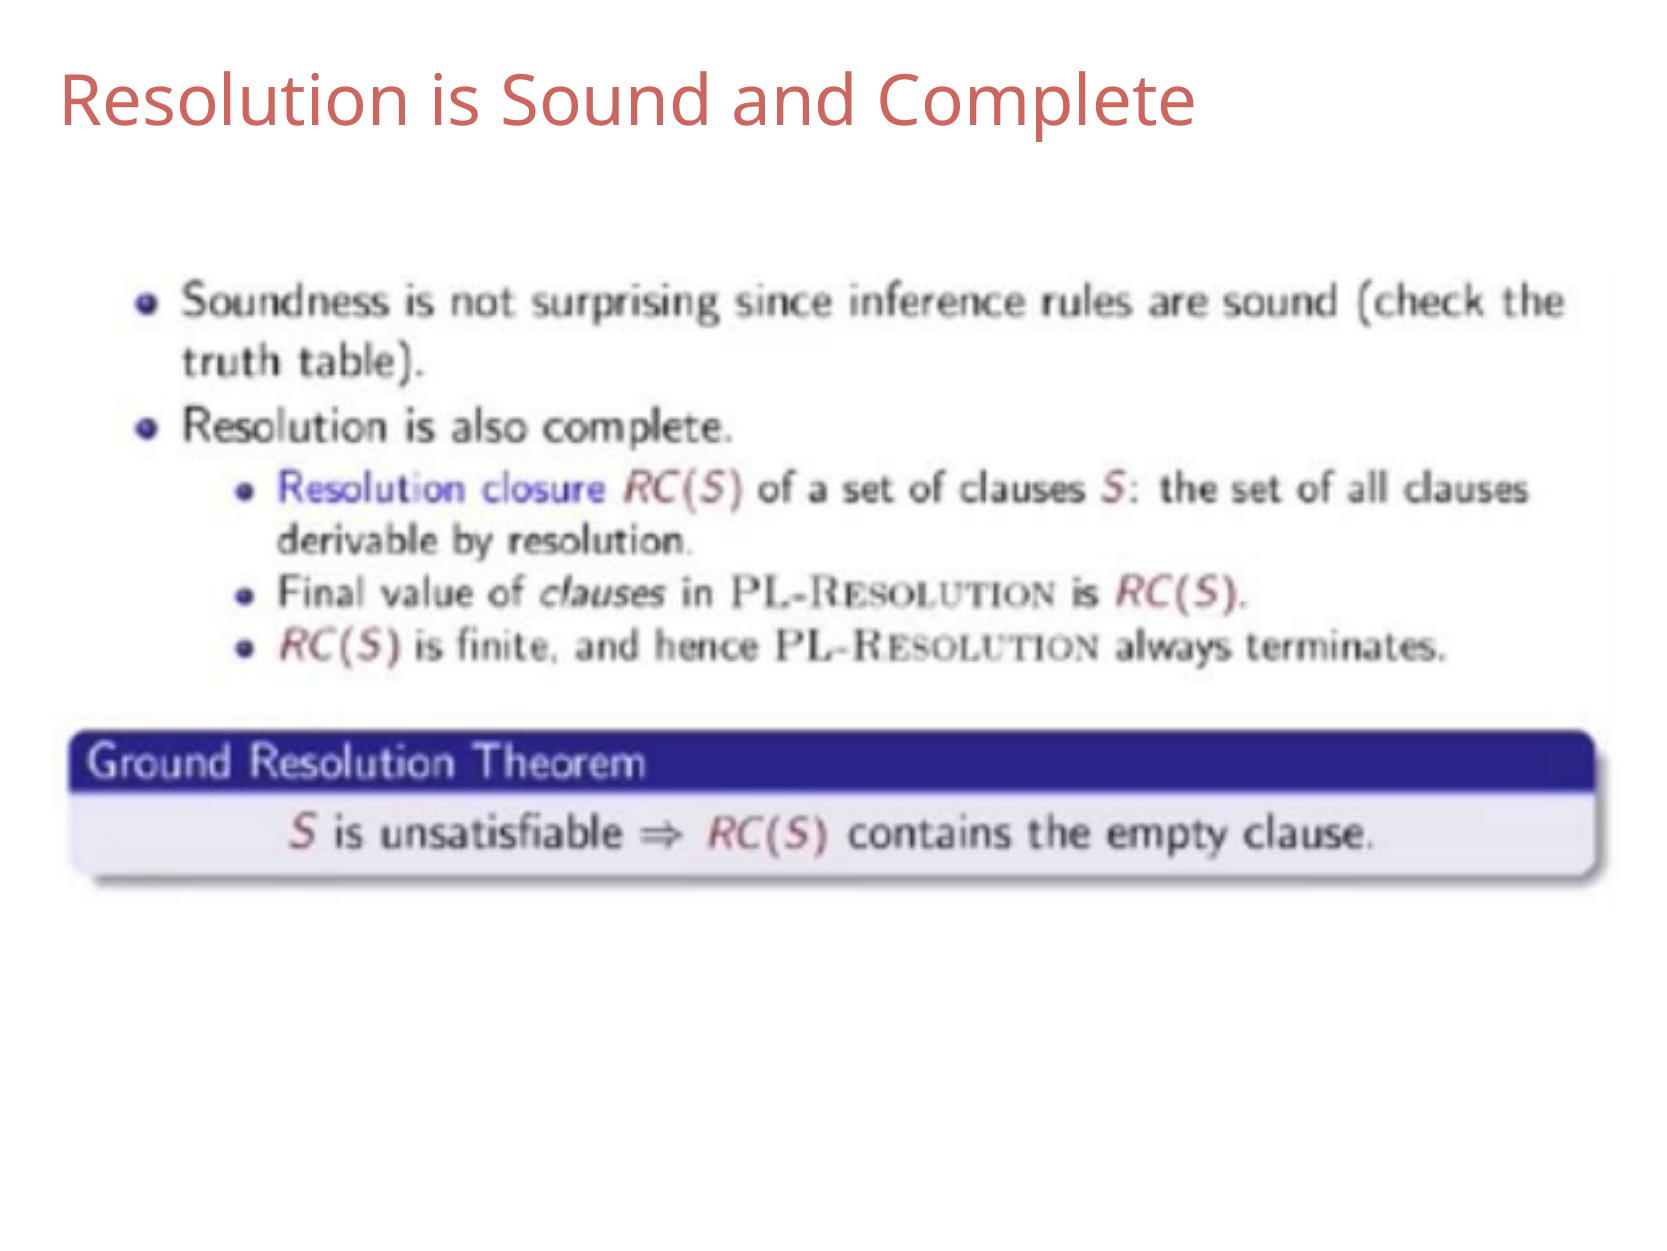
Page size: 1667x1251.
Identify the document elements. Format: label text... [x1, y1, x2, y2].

picture [51, 274, 1622, 910]
list Resolution is Sound and Complete [51, 47, 1613, 147]
